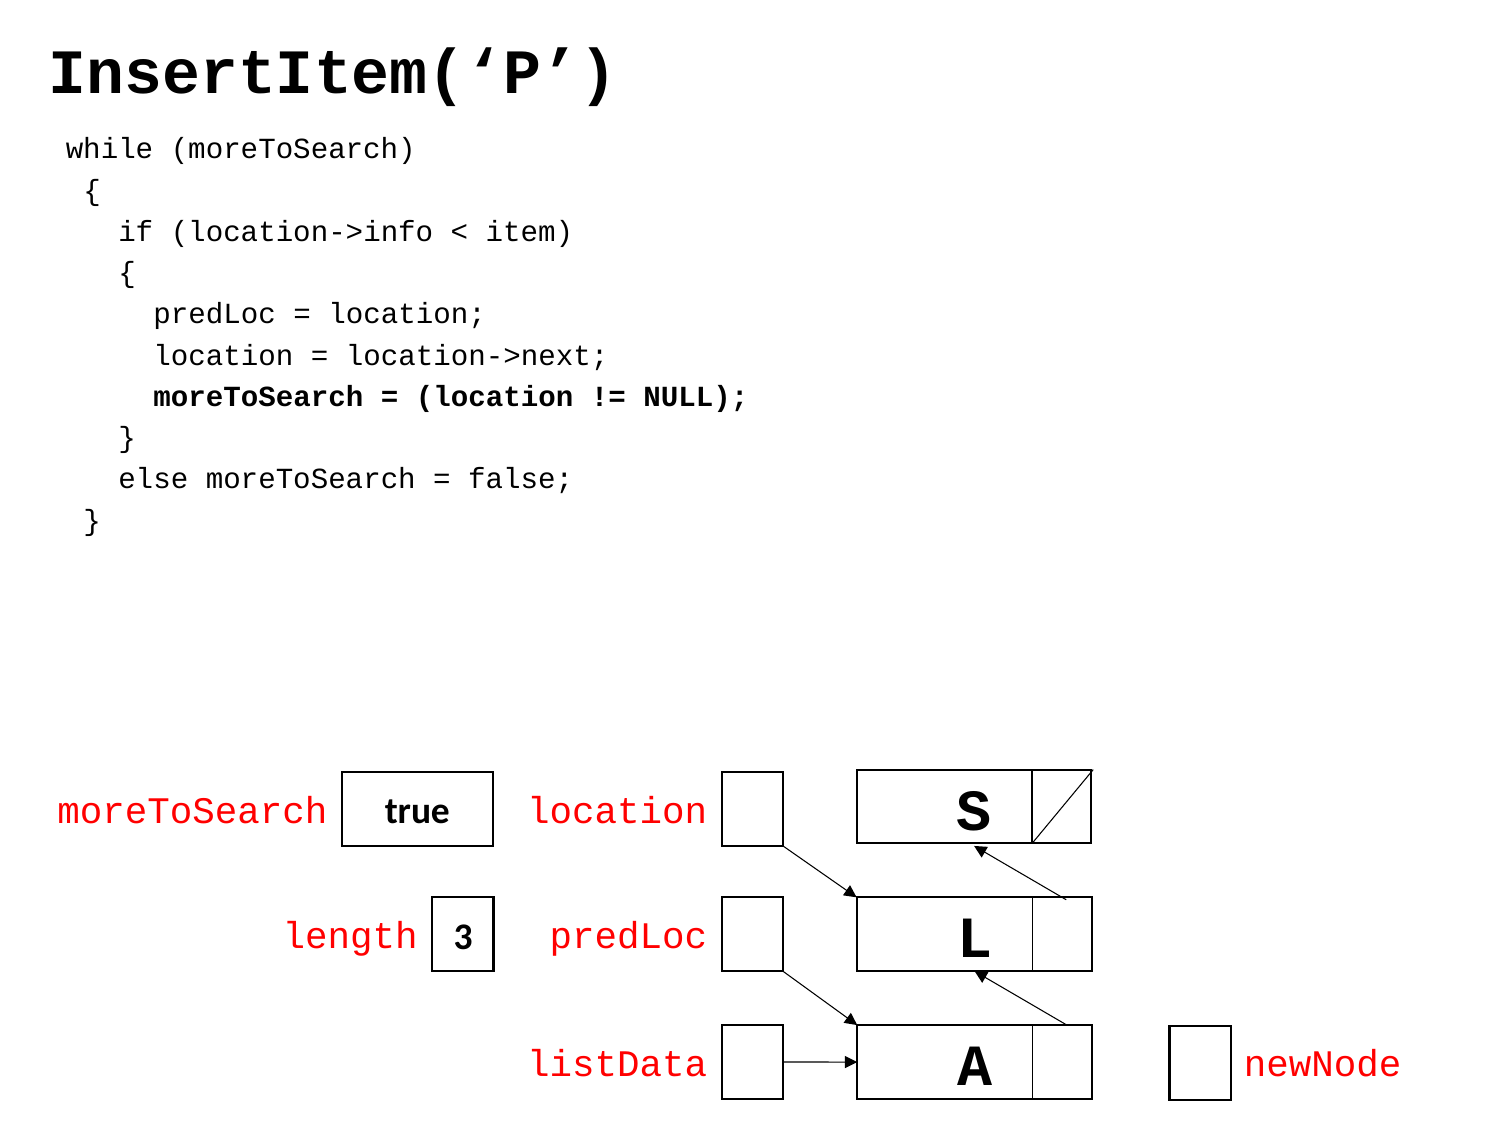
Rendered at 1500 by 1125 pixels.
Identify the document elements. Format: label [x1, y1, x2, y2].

title [33, 31, 1294, 116]
text_box [33, 122, 1094, 1100]
text_box [1168, 1025, 1458, 1101]
